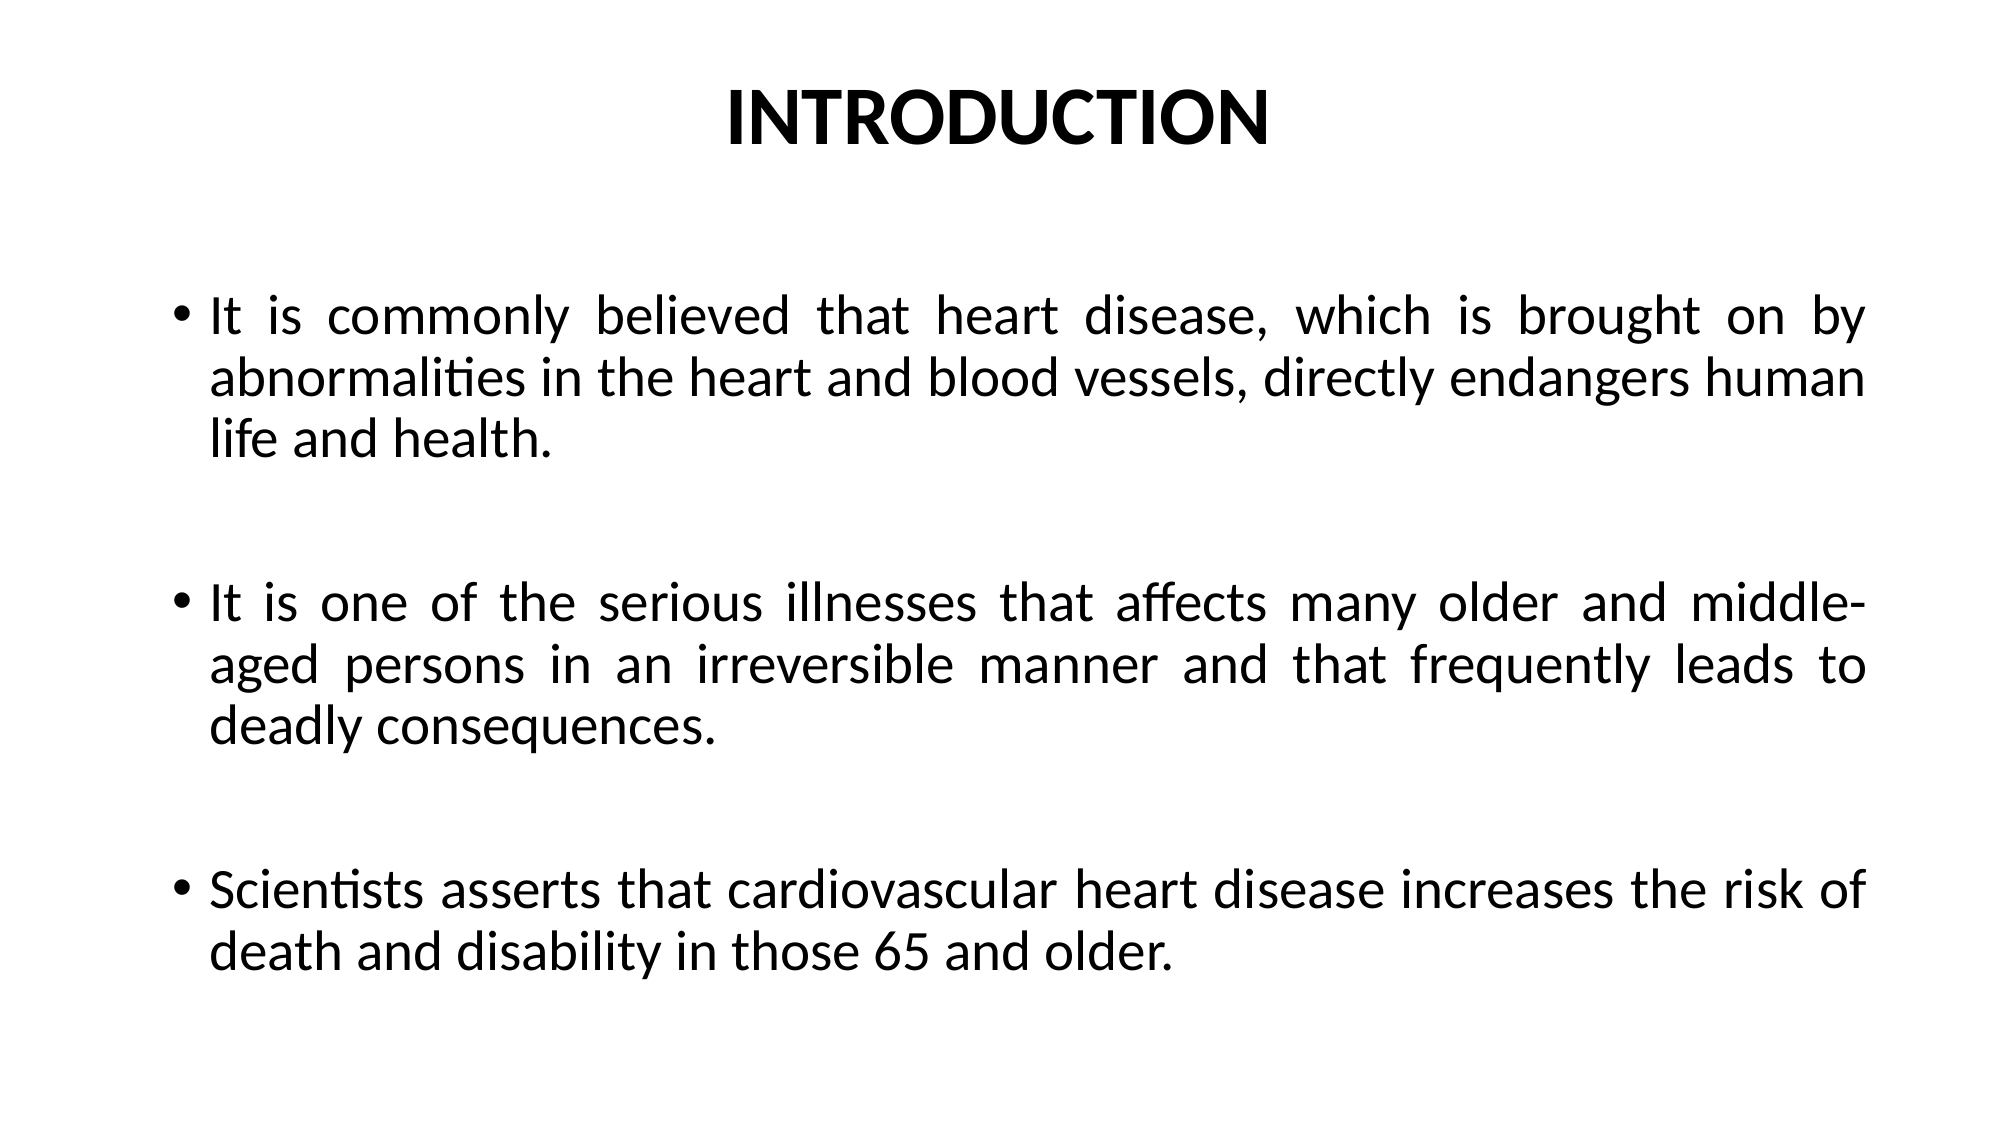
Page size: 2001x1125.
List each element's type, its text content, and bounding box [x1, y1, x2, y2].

text_box It is commonly believed that heart disease, which is brought on by abnormalities in the heart and blood vessels, directly endangers human life and health. It is one of the serious illnesses that affects many older and middle-aged persons in an irreversible manner and that frequently leads to deadly consequences. Scientists asserts that cardiovascular heart disease increases the risk of death and disability in those 65 and older. [157, 277, 1883, 992]
text_box INTRODUCTION [396, 53, 1600, 169]
